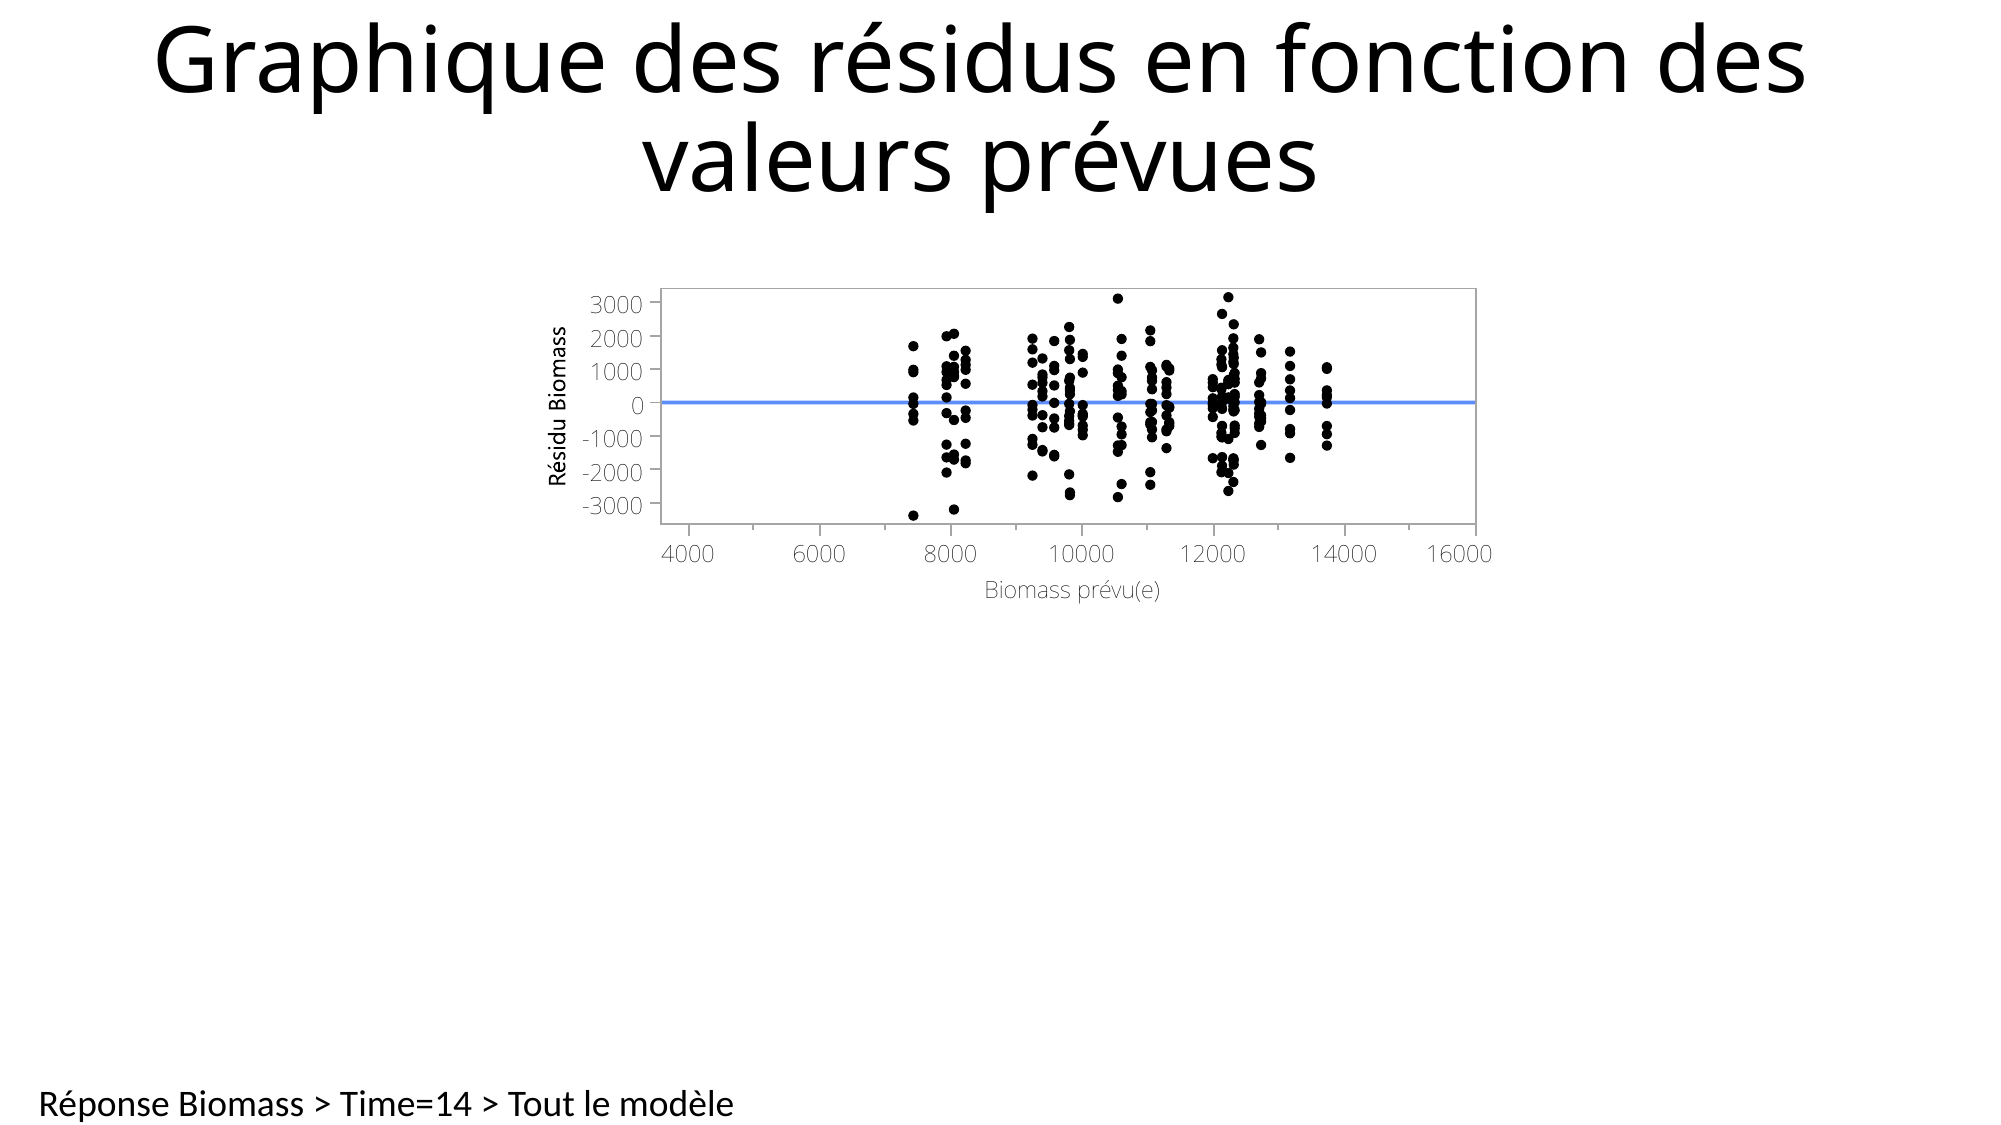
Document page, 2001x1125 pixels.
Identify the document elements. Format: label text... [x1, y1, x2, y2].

title Graphique des résidus en fonction des valeurs prévues [0, 0, 1963, 225]
picture [528, 270, 1510, 625]
text_box Réponse Biomass > Time=14 > Tout le modèle [38, 1079, 736, 1125]
